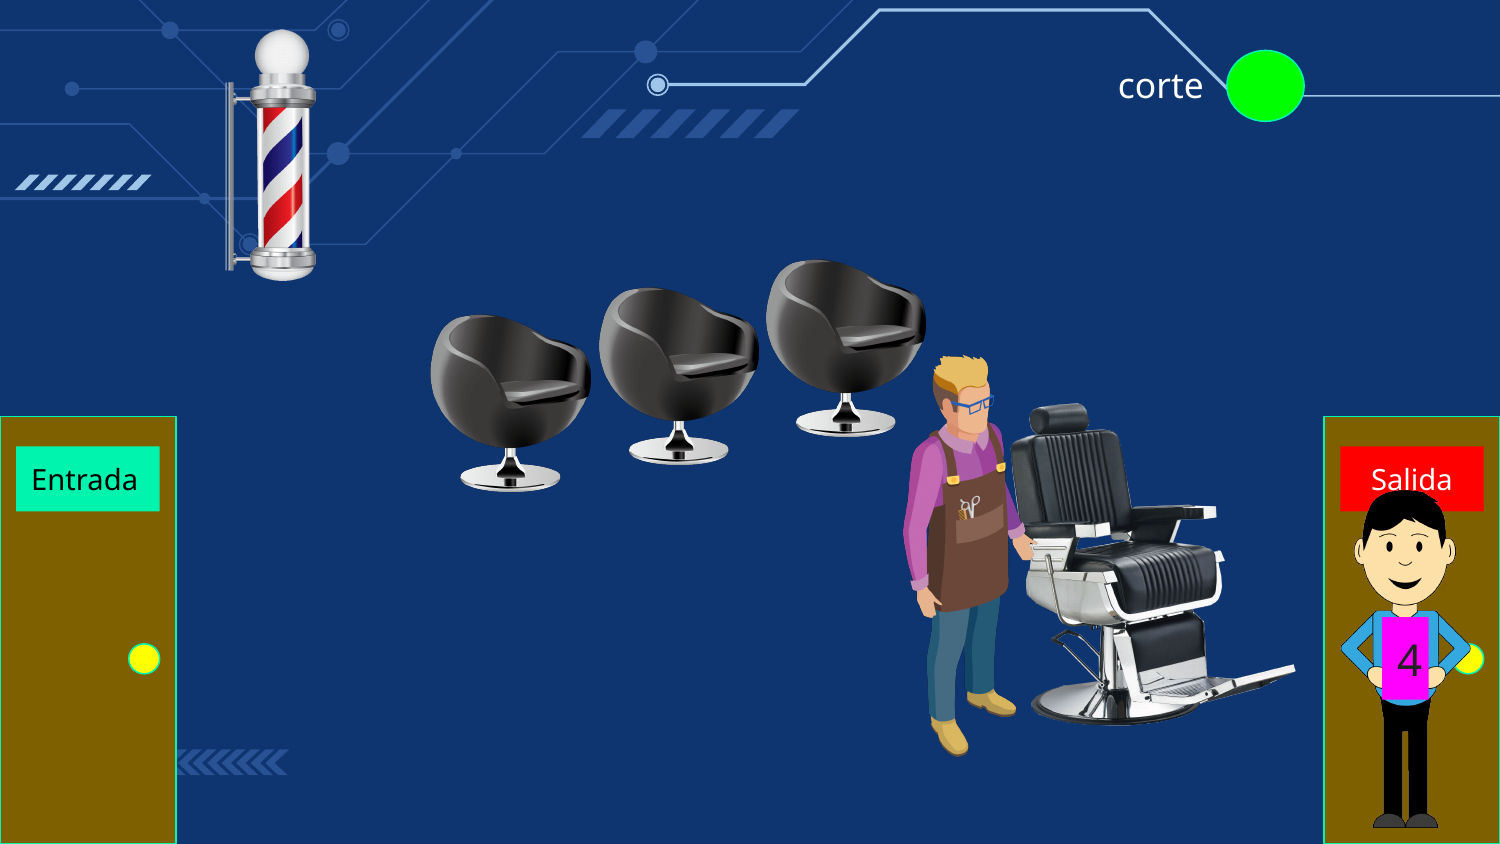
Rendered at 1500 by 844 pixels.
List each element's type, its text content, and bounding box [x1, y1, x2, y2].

text_box [1323, 416, 1500, 844]
text_box corte [1102, 48, 1382, 121]
text_box [1226, 50, 1305, 122]
picture [369, 219, 1324, 811]
text_box Entrada [16, 446, 160, 512]
picture [216, 19, 325, 290]
text_box Salida [1340, 446, 1484, 512]
text_box [128, 643, 160, 674]
text_box [0, 416, 176, 844]
picture [1339, 489, 1471, 828]
text_box [1476, 645, 1484, 672]
